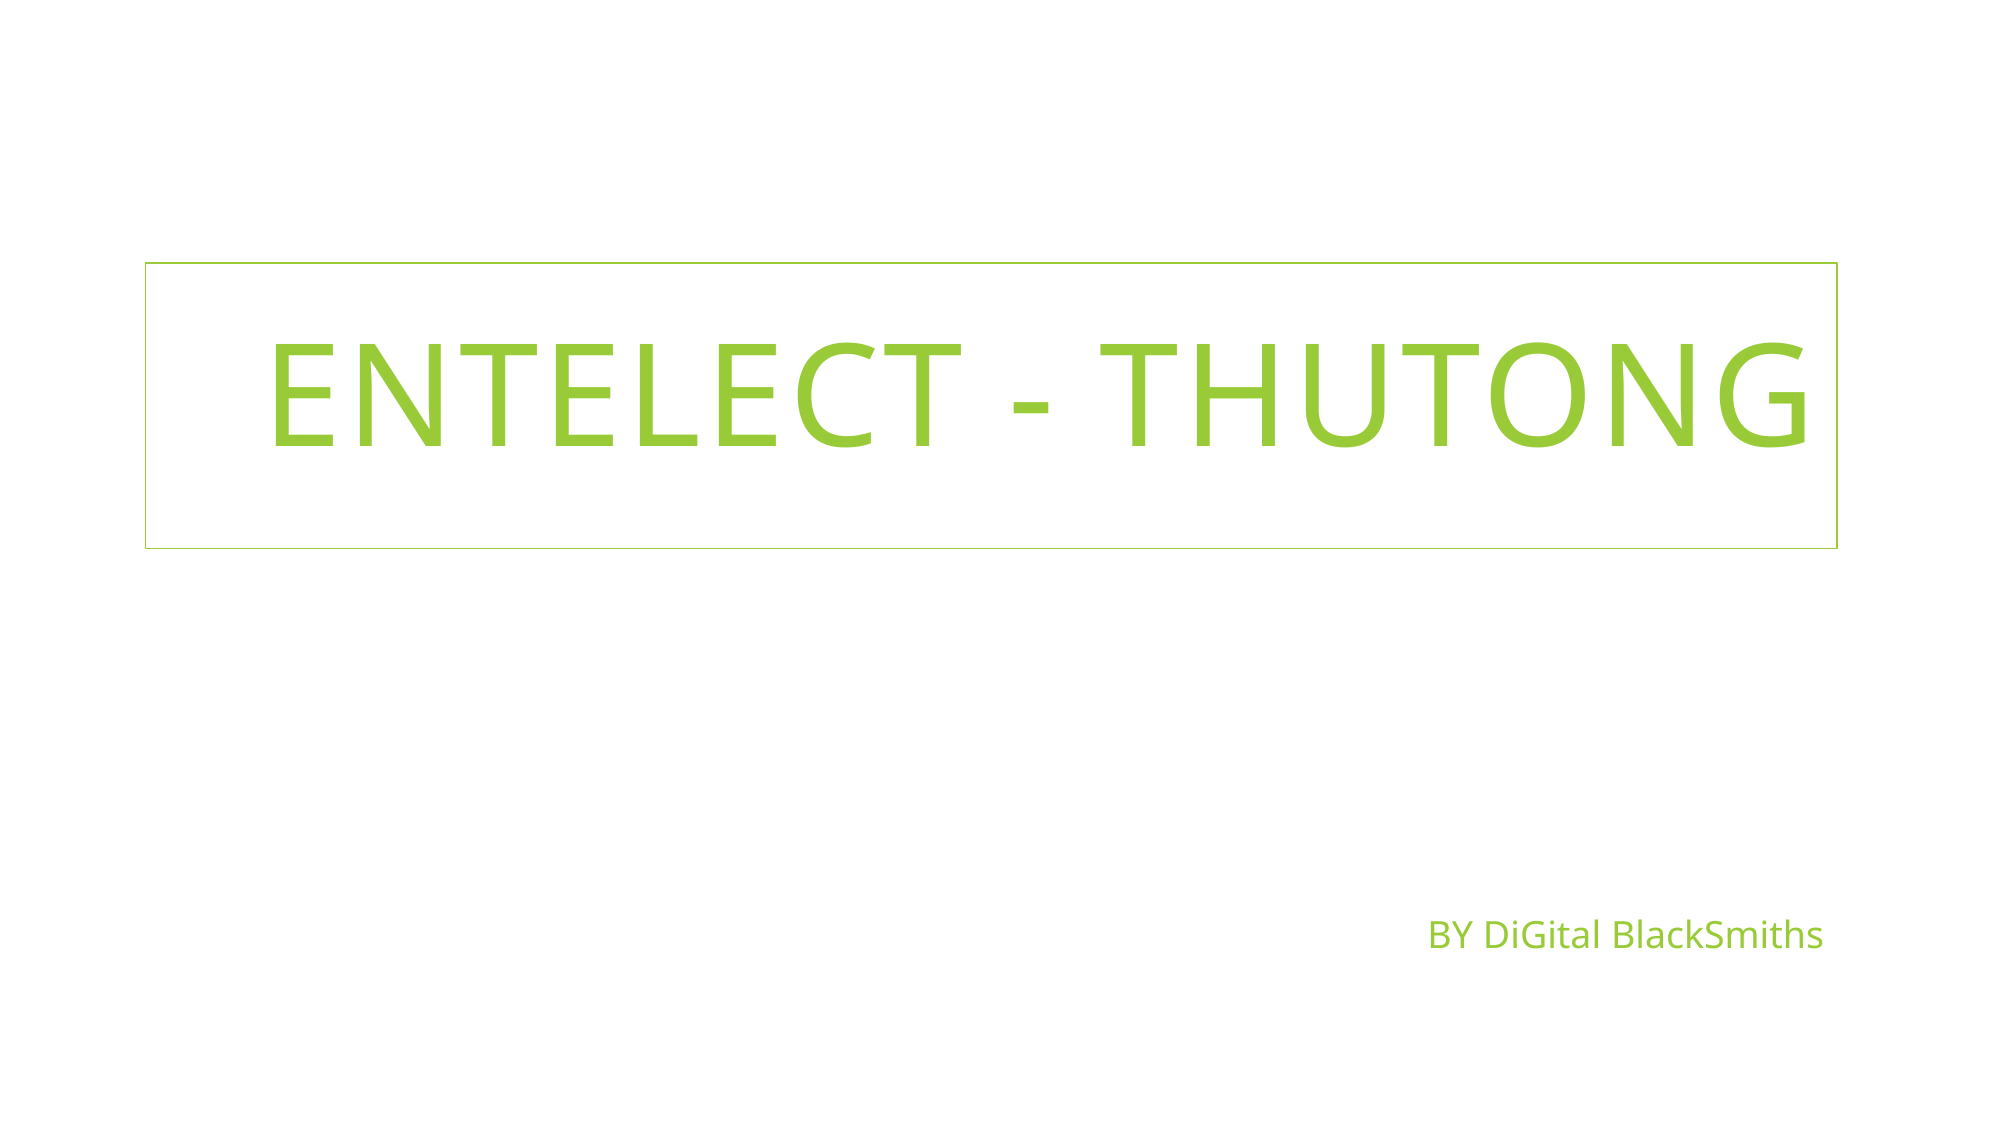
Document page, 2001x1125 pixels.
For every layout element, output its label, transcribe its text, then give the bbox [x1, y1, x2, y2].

title Entelect - Thutong [145, 263, 1837, 549]
subtitle BY DiGital BlackSmiths [1412, 813, 1938, 1054]
